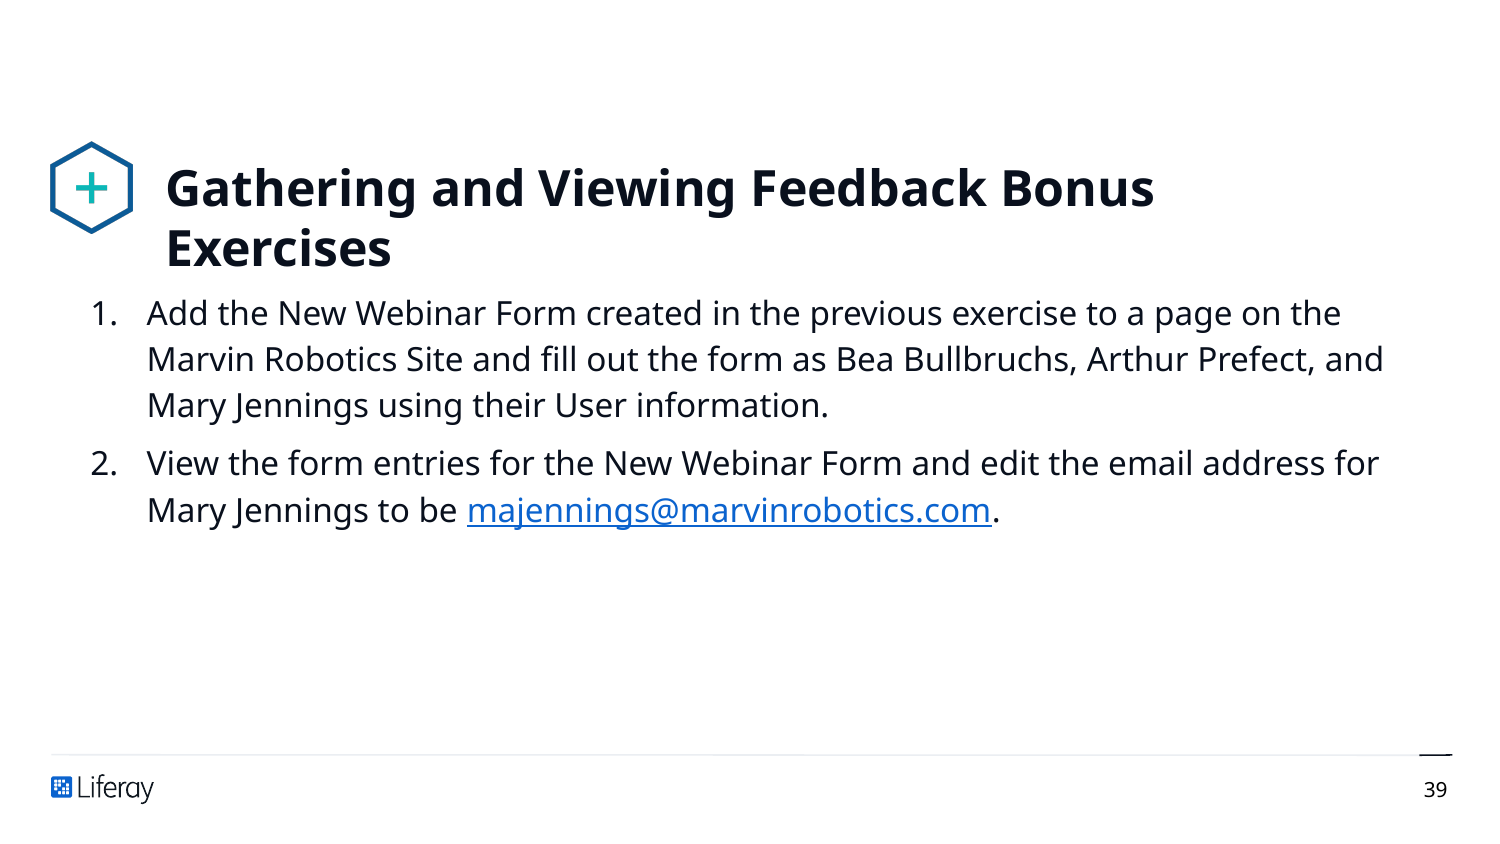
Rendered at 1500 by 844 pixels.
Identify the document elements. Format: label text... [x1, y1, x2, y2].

picture [45, 141, 139, 235]
list Add the New Webinar Form created in the previous exercise to a page on the Marvin Robotics Site and fill out the form as Bea Bullbruchs, Arthur Prefect, and Mary Jennings using their User information. View the form entries for the New Webinar Form and edit the email address for Mary Jennings to be majennings@marvinrobotics.com. [90, 271, 1410, 611]
title Gathering and Viewing Feedback Bonus Exercises [165, 141, 1279, 236]
